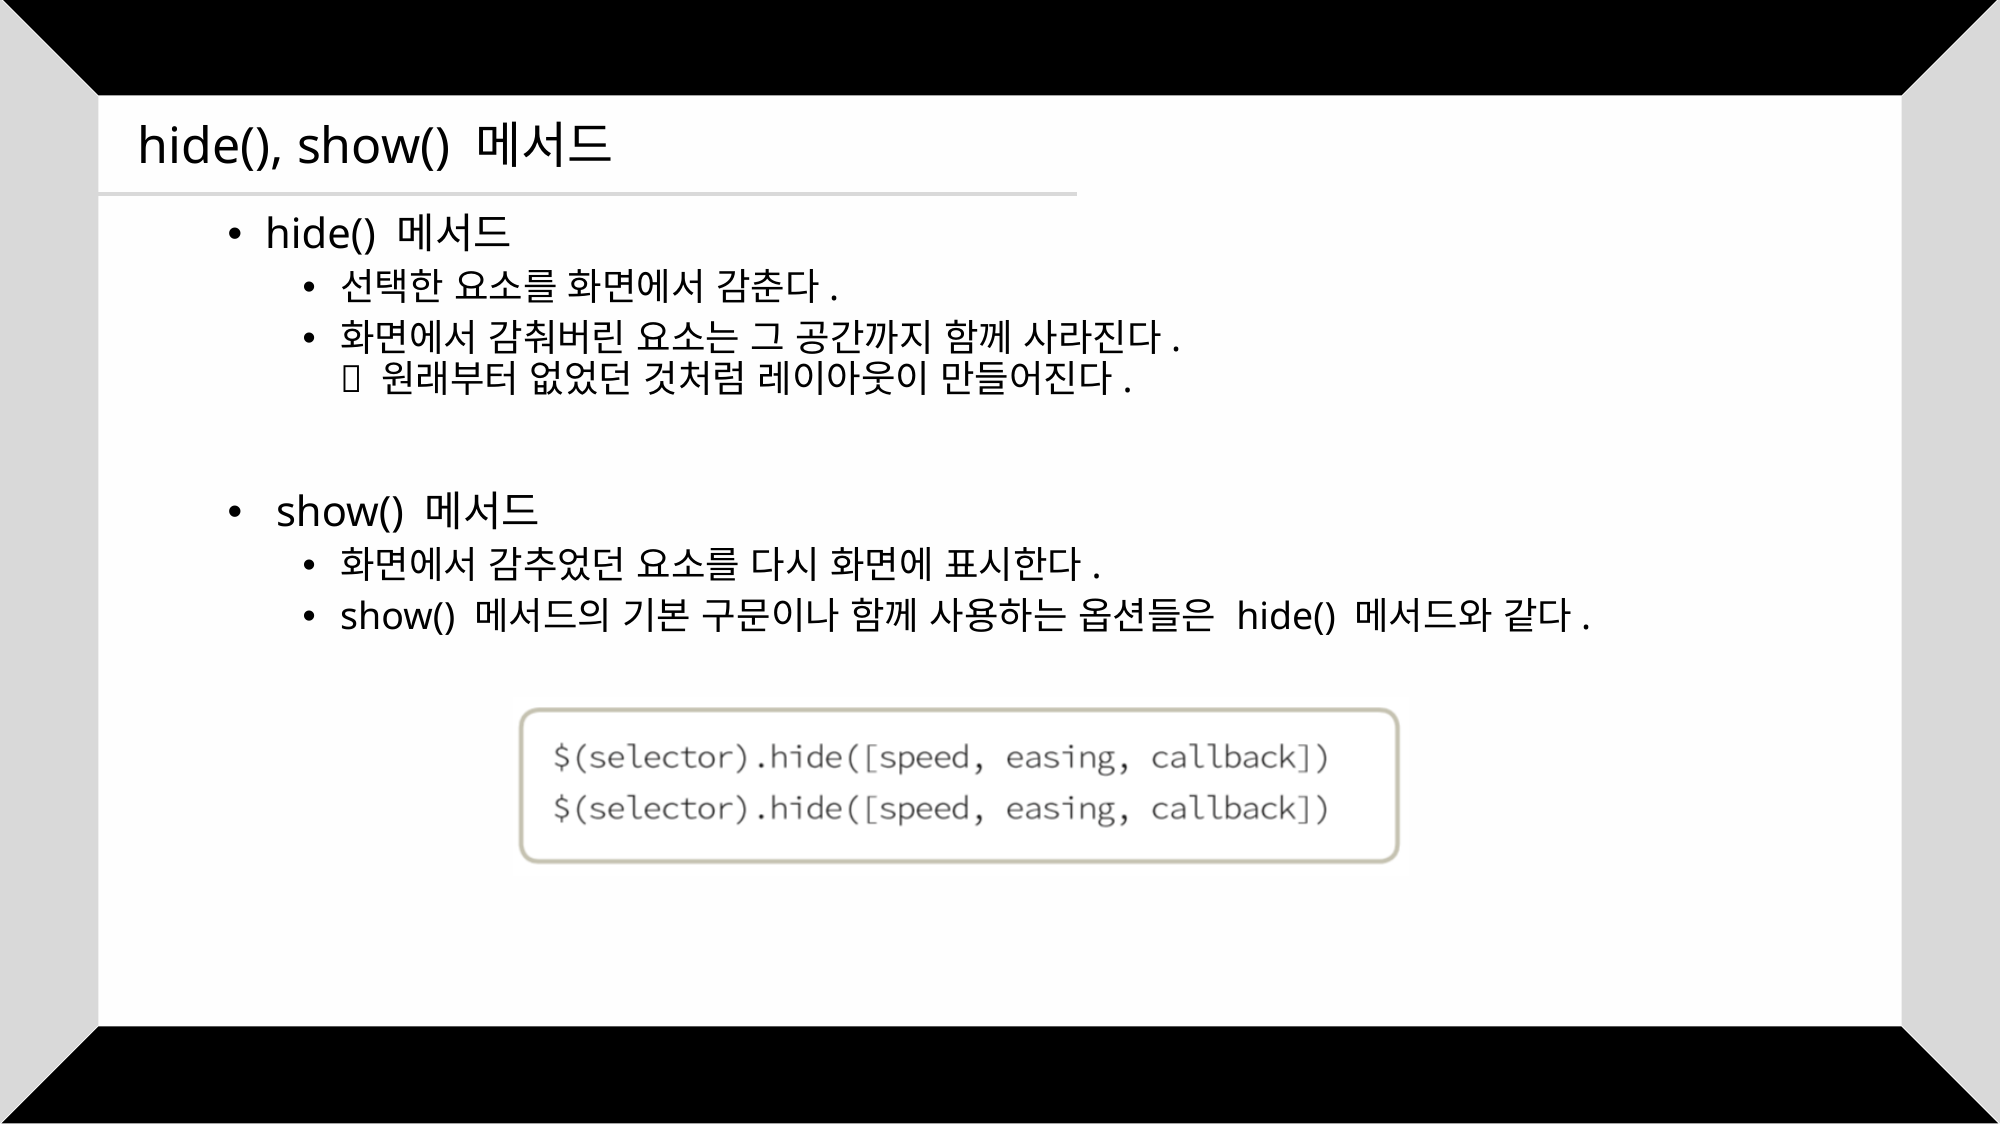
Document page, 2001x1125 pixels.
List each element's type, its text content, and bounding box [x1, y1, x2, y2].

text_box hide(), show() 메서드 [122, 106, 629, 181]
list hide() 메서드 선택한 요소를 화면에서 감춘다. 화면에서 감춰버린 요소는 그 공간까지 함께 사라진다.  원래부터 없었던 것처럼 레이아웃이 만들어진다. show() 메서드 화면에서 감추었던 요소를 다시 화면에 표시한다. show() 메서드의 기본 구문이나 함께 사용하는 옵션들은 hide() 메서드와 같다. [212, 205, 1825, 550]
picture [513, 697, 1409, 876]
